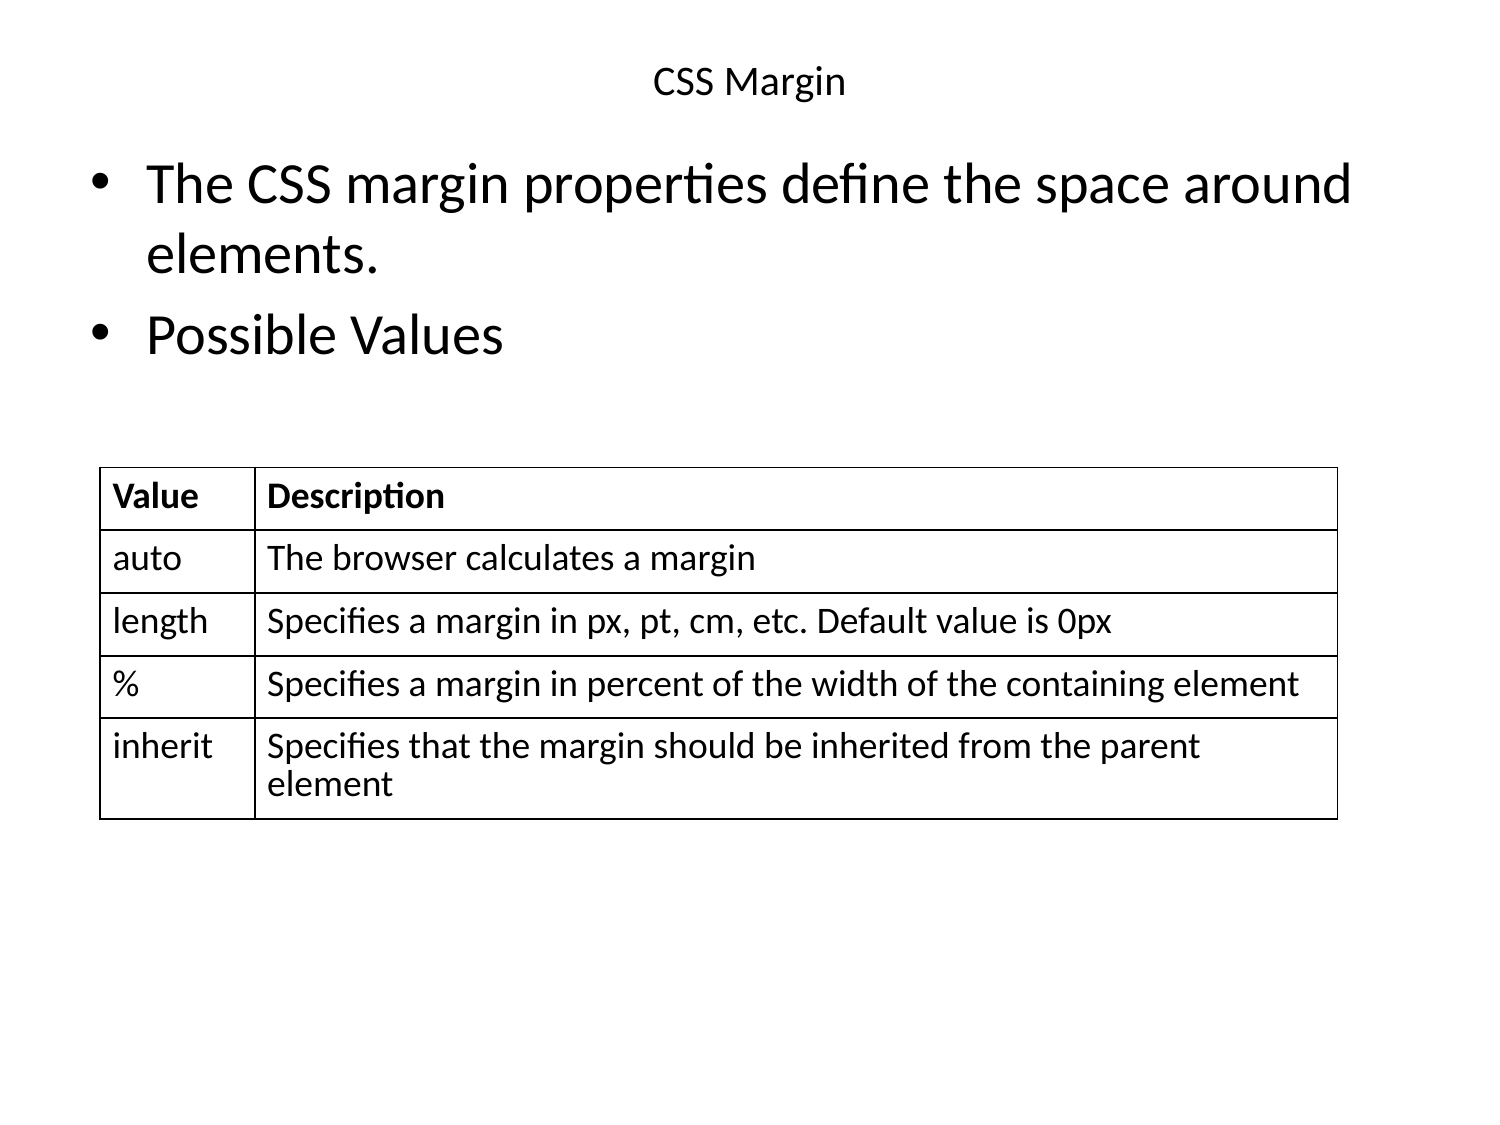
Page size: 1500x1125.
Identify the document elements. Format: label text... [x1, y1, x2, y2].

table_header Description [256, 468, 1337, 529]
table_cell % [101, 657, 254, 717]
table_cell Specifies a margin in px, pt, cm, etc. Default value is 0px [256, 594, 1337, 655]
table_header Value [101, 468, 254, 529]
table_cell length [101, 594, 254, 655]
table_cell auto [101, 531, 254, 592]
table_cell Specifies that the margin should be inherited from the parent element [256, 719, 1337, 818]
title CSS Margin [75, 45, 1425, 137]
table_cell inherit [101, 719, 254, 818]
list The CSS margin properties define the space around elements. Possible Values [75, 137, 1425, 1005]
table_cell Specifies a margin in percent of the width of the containing element [256, 657, 1337, 717]
table_cell The browser calculates a margin [256, 531, 1337, 592]
